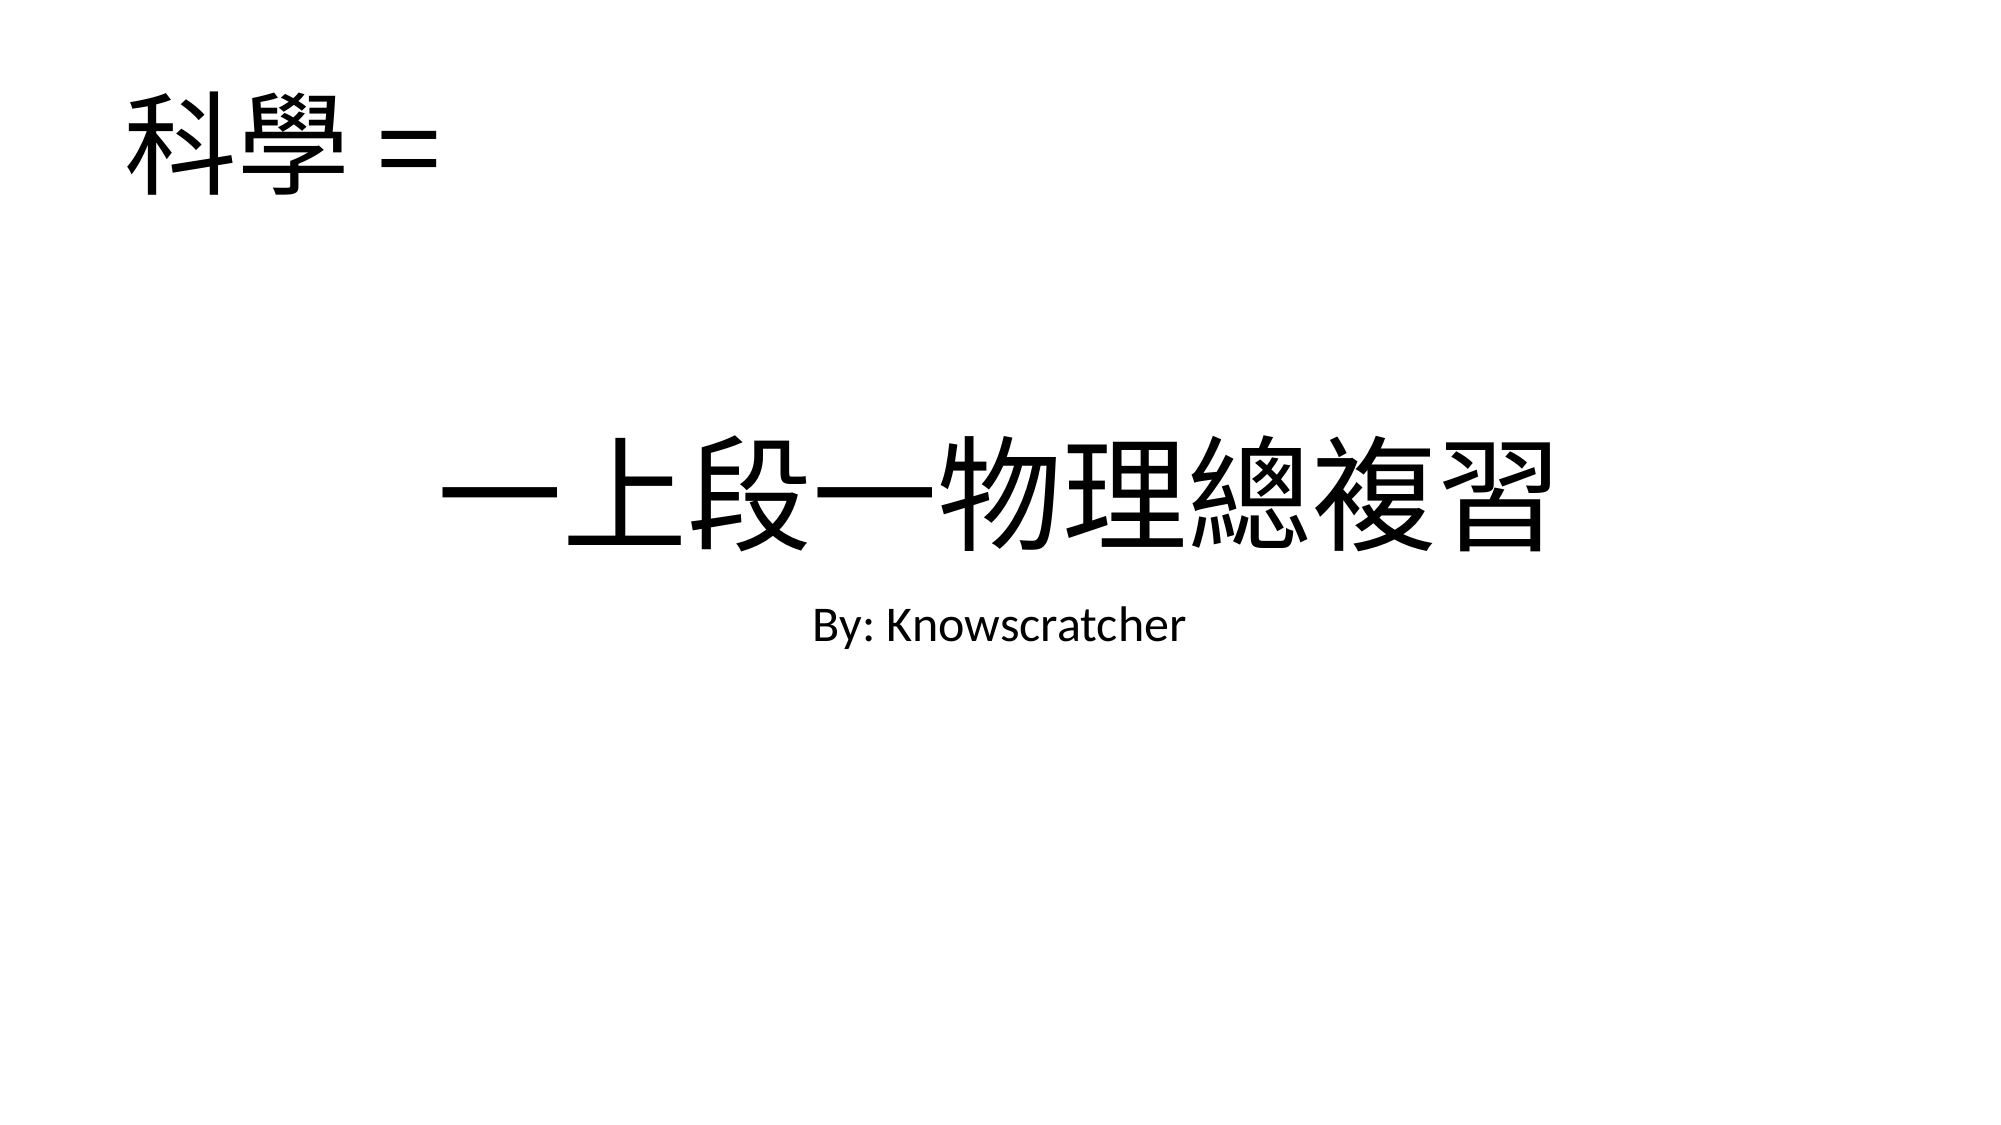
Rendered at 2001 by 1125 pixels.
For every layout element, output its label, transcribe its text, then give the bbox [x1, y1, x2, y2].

text_box 科學= [110, 66, 1224, 217]
subtitle By: Knowscratcher [249, 590, 1750, 863]
title 一上段一物理總複習 [249, 184, 1750, 576]
